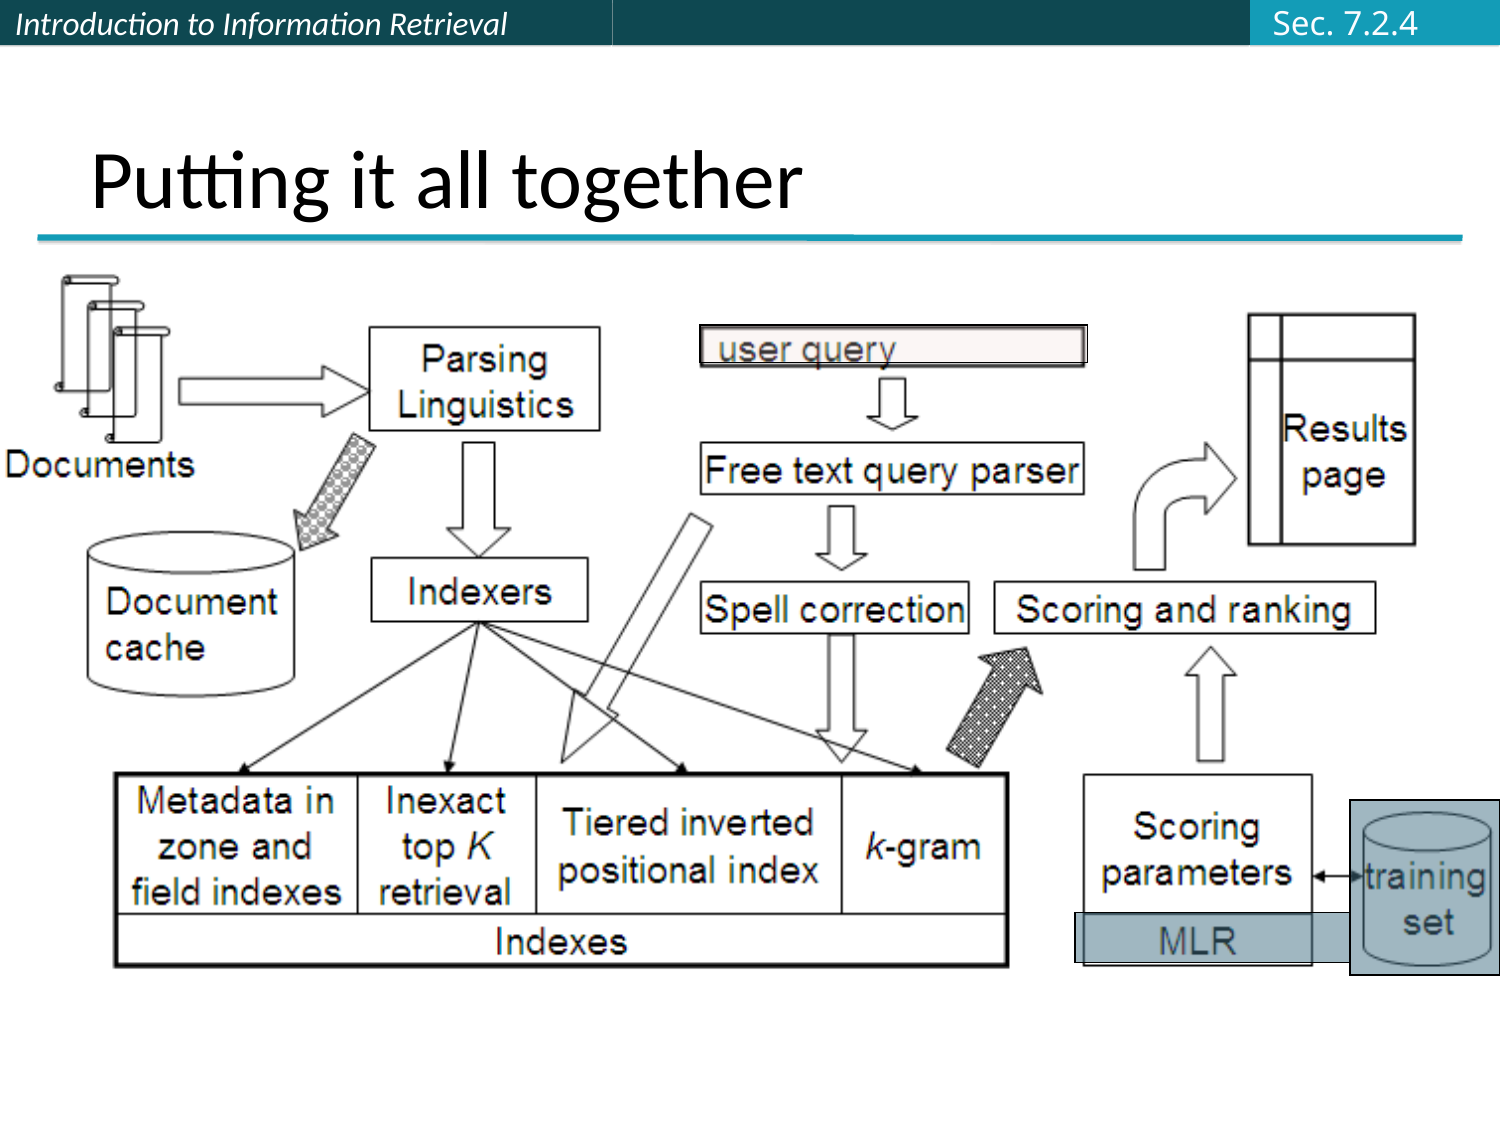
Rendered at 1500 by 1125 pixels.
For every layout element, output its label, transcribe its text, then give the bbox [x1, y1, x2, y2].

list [0, 259, 1500, 979]
title Putting it all together [75, 45, 1425, 233]
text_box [1074, 799, 1500, 976]
text_box Sec. 7.2.4 [1257, 0, 1434, 50]
